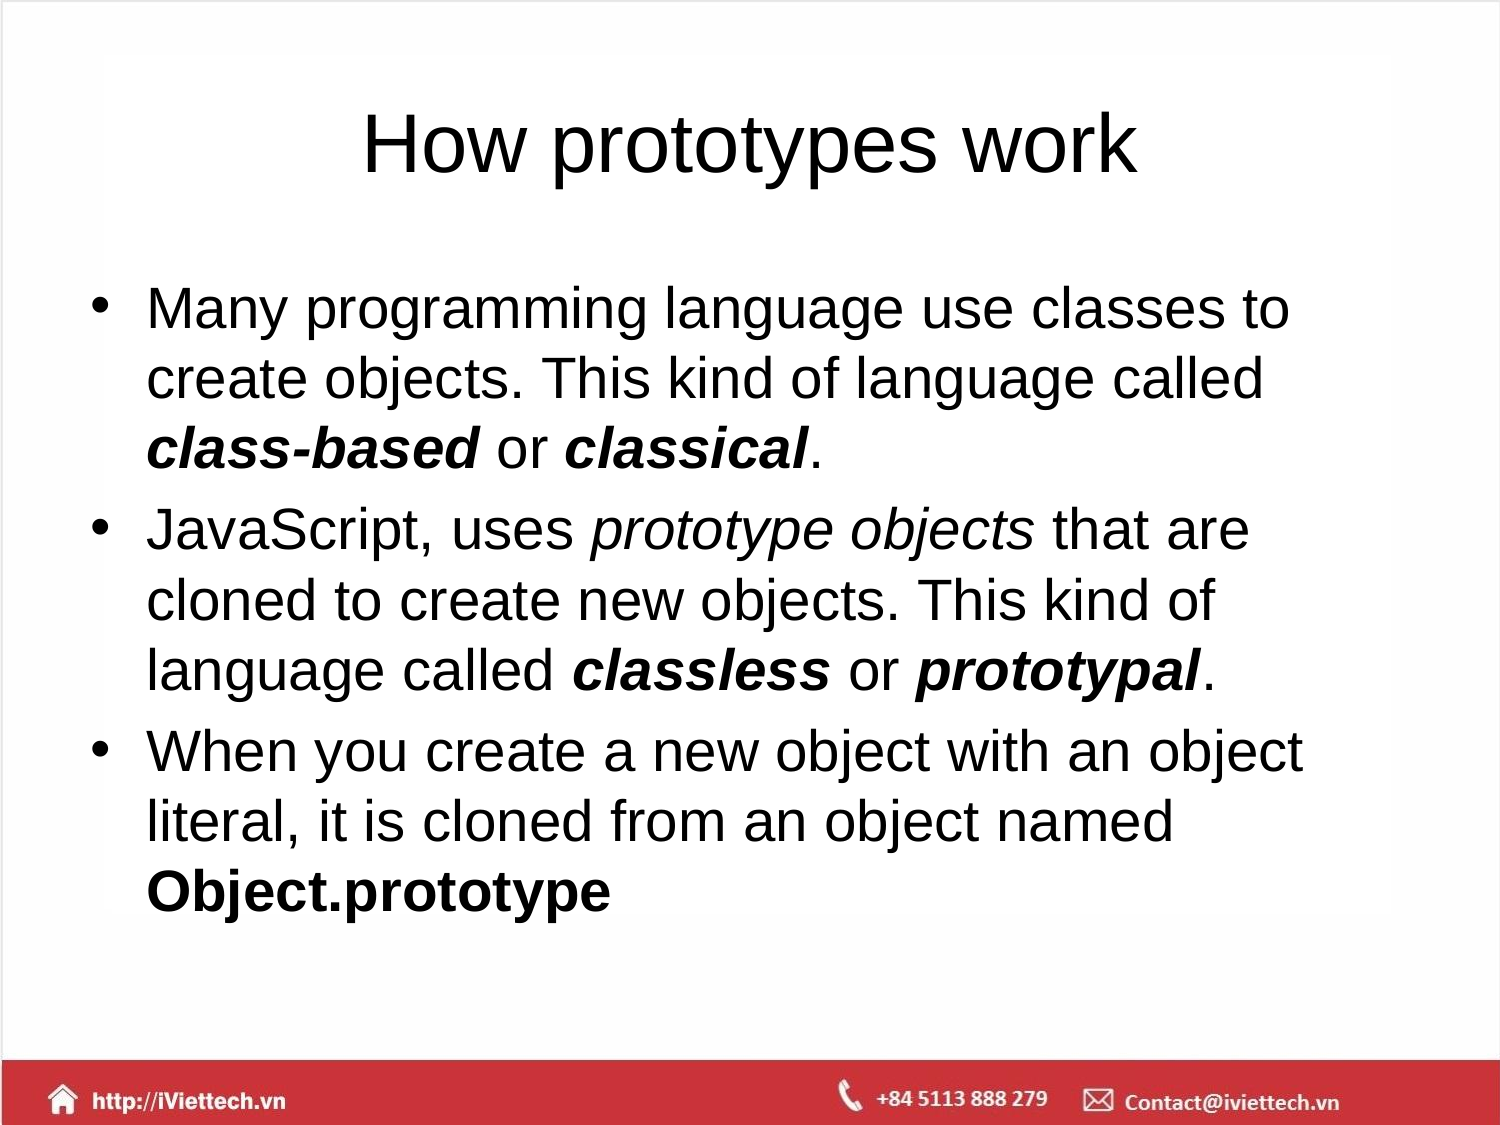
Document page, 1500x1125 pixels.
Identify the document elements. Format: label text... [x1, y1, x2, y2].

title How prototypes work [75, 45, 1425, 233]
picture [0, 0, 1500, 1125]
list Many programming language use classes to create objects. This kind of language called class-based or classical. JavaScript, uses prototype objects that are cloned to create new objects. This kind of language called classless or prototypal. When you create a new object with an object literal, it is cloned from an object named Object.prototype [75, 262, 1425, 1005]
